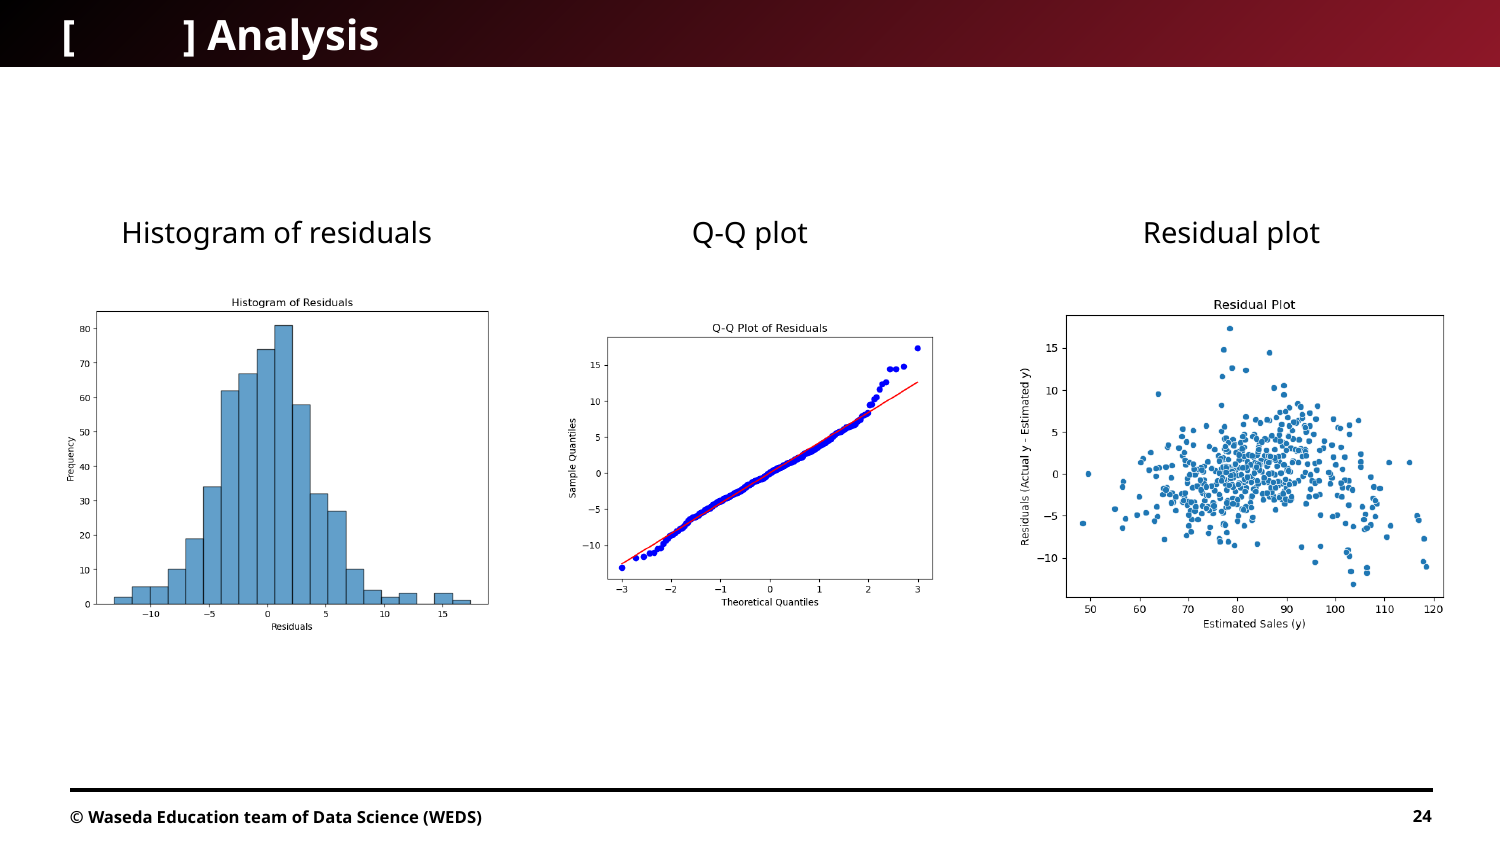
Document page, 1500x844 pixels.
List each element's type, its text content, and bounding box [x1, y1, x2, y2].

picture [562, 316, 938, 613]
text_box Residual plot [1128, 206, 1336, 257]
text_box Q-Q plot [676, 207, 823, 257]
footer © Waseda Education team of Data Science (WEDS) [70, 790, 540, 844]
slide_number 24 [1082, 790, 1432, 844]
picture [1013, 292, 1451, 637]
title [ ] Analysis [61, 7, 1434, 59]
picture [60, 292, 494, 637]
text_box Histogram of residuals [106, 207, 448, 257]
